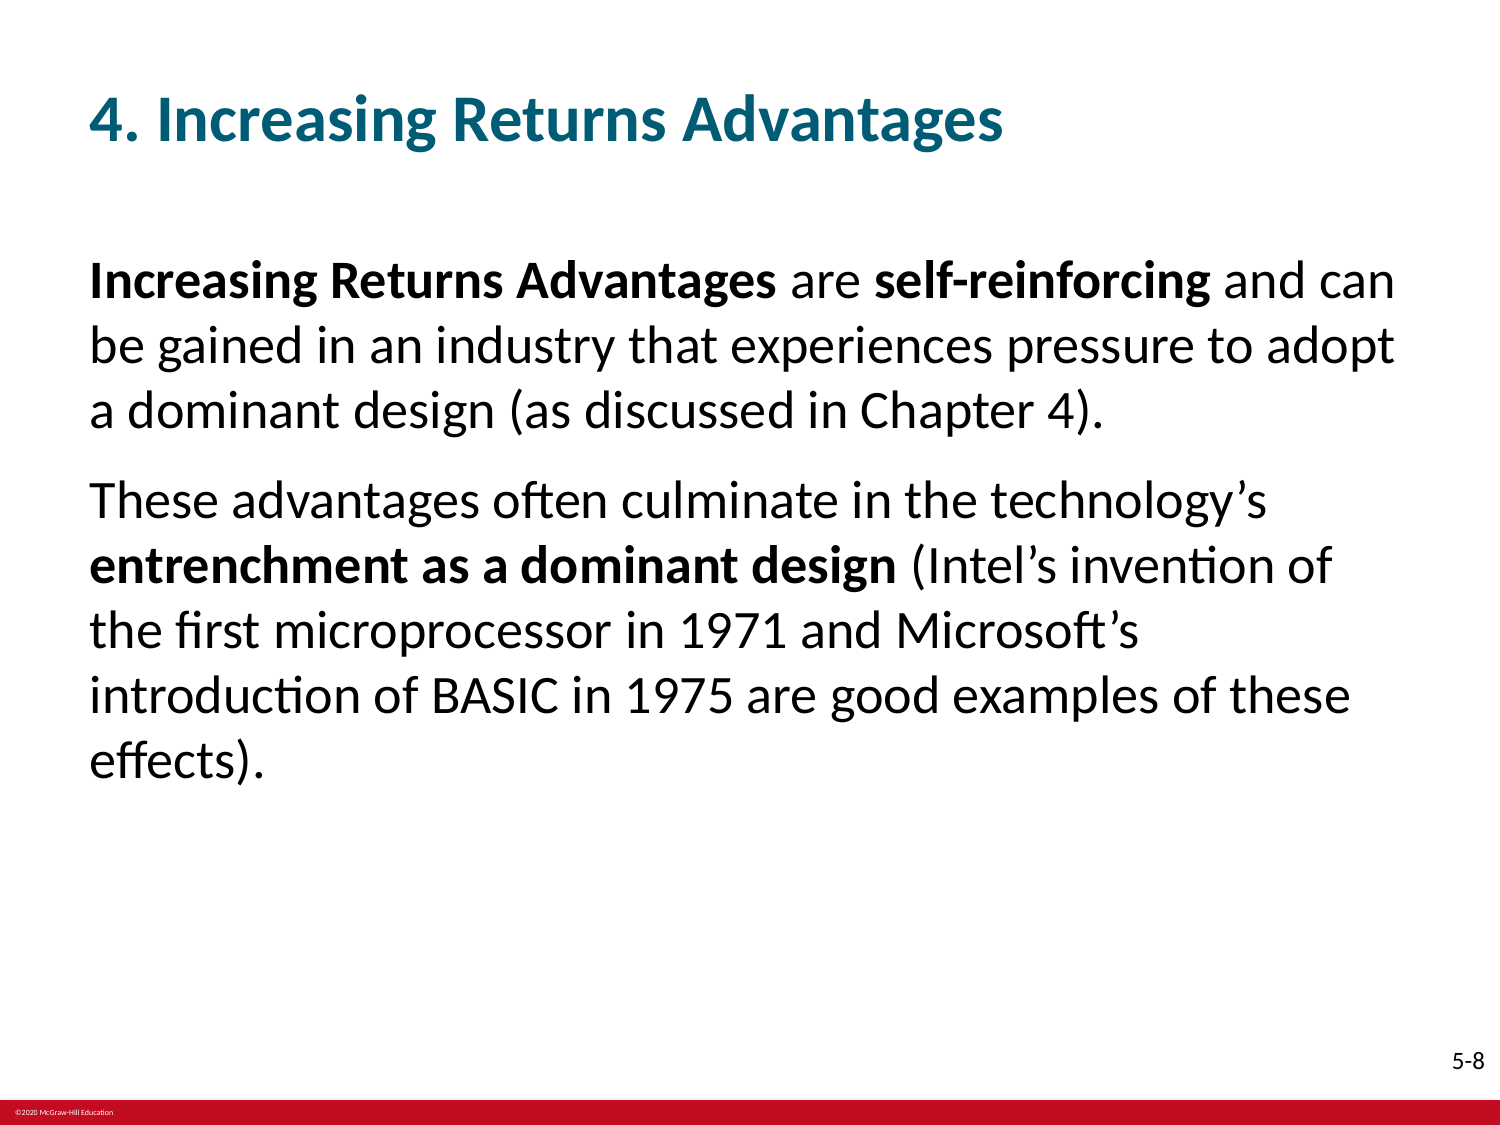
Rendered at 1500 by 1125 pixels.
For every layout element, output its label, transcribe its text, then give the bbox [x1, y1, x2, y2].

list Increasing Returns Advantages are self-reinforcing and can be gained in an industry that experiences pressure to adopt a dominant design (as discussed in Chapter 4). These advantages often culminate in the technology’s entrenchment as a dominant design (Intel’s invention of the first microprocessor in 1971 and Microsoft’s introduction of BASIC in 1975 are good examples of these effects). [75, 237, 1425, 1038]
title 4. Increasing Returns Advantages [75, 24, 1425, 205]
